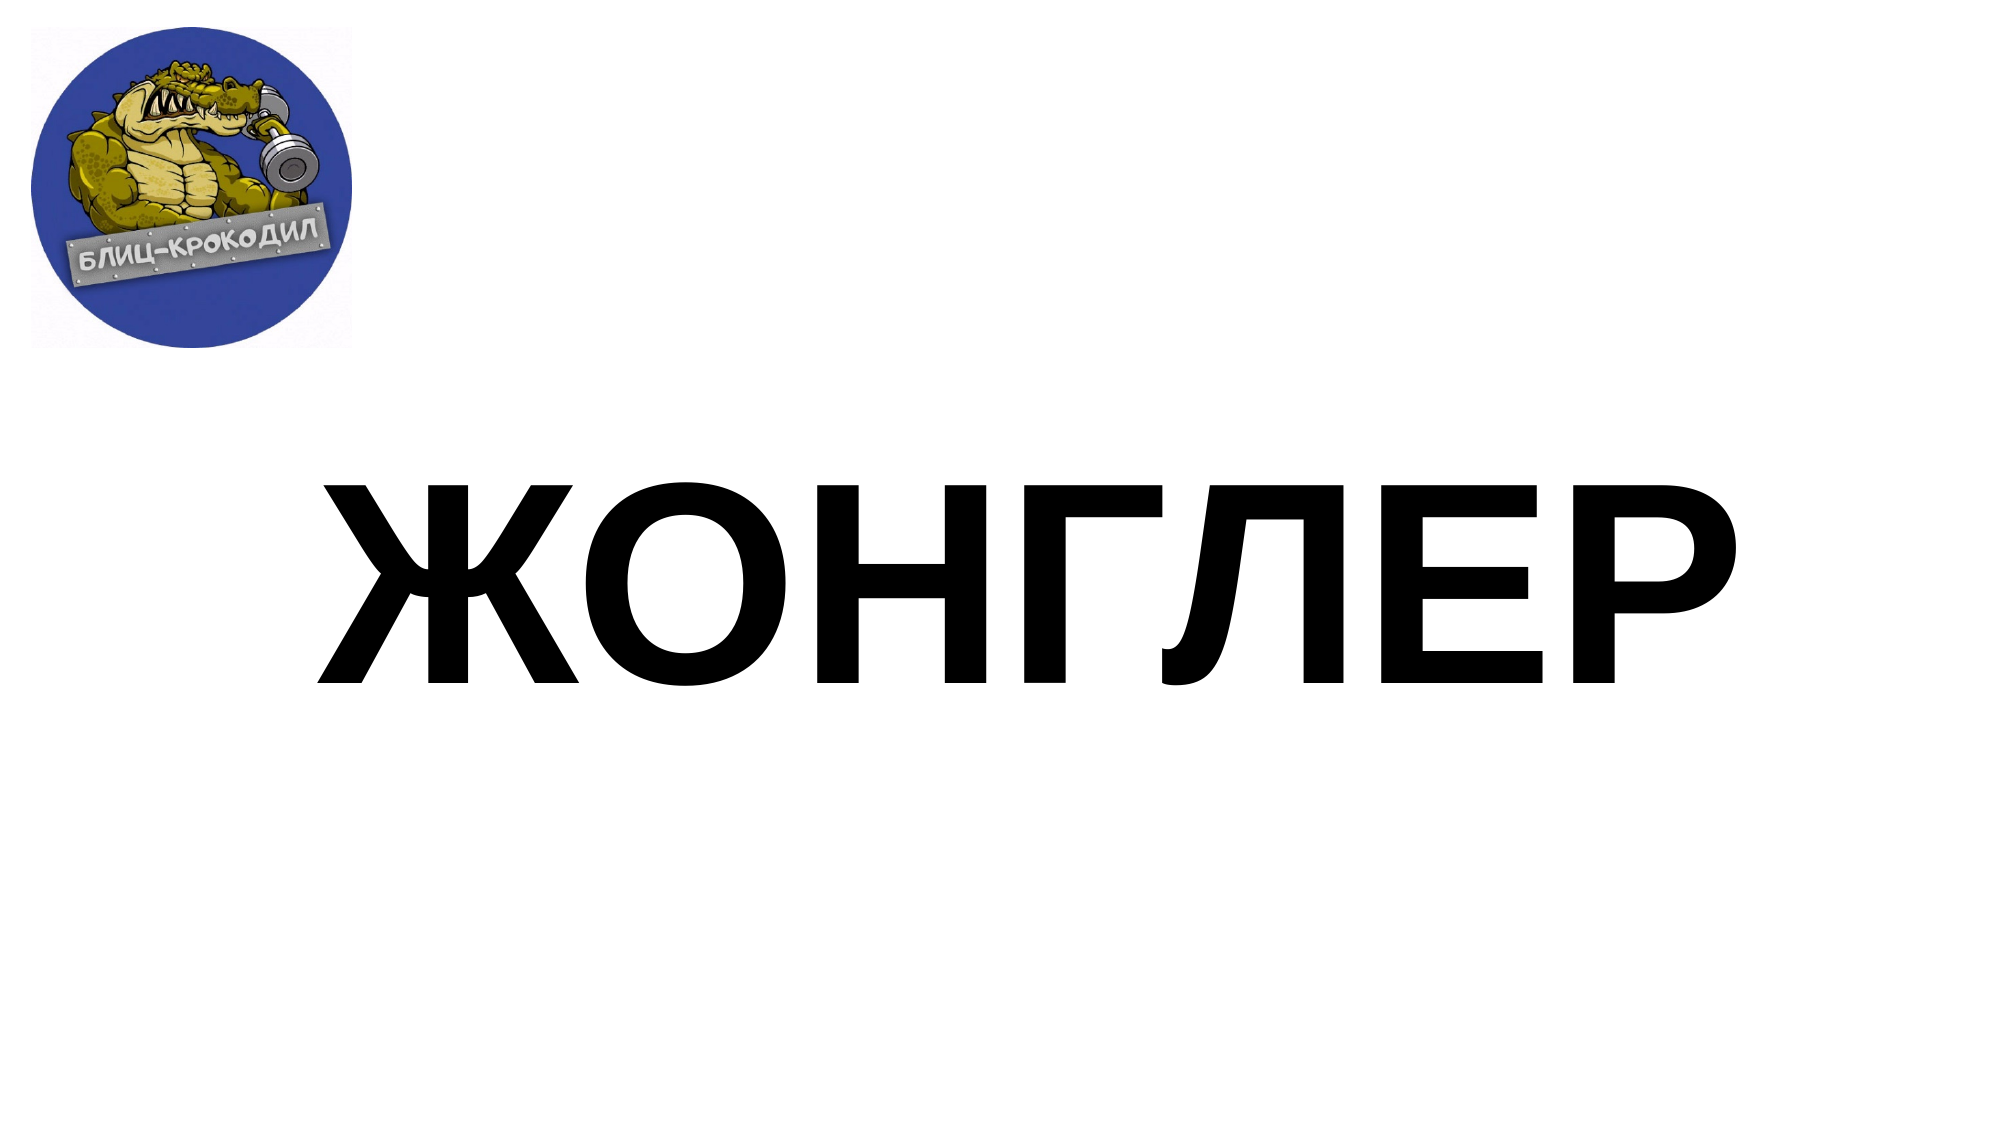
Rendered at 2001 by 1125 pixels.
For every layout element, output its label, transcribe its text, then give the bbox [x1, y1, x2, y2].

picture [31, 27, 352, 348]
title ЖОНГЛЕР [282, 361, 1783, 754]
